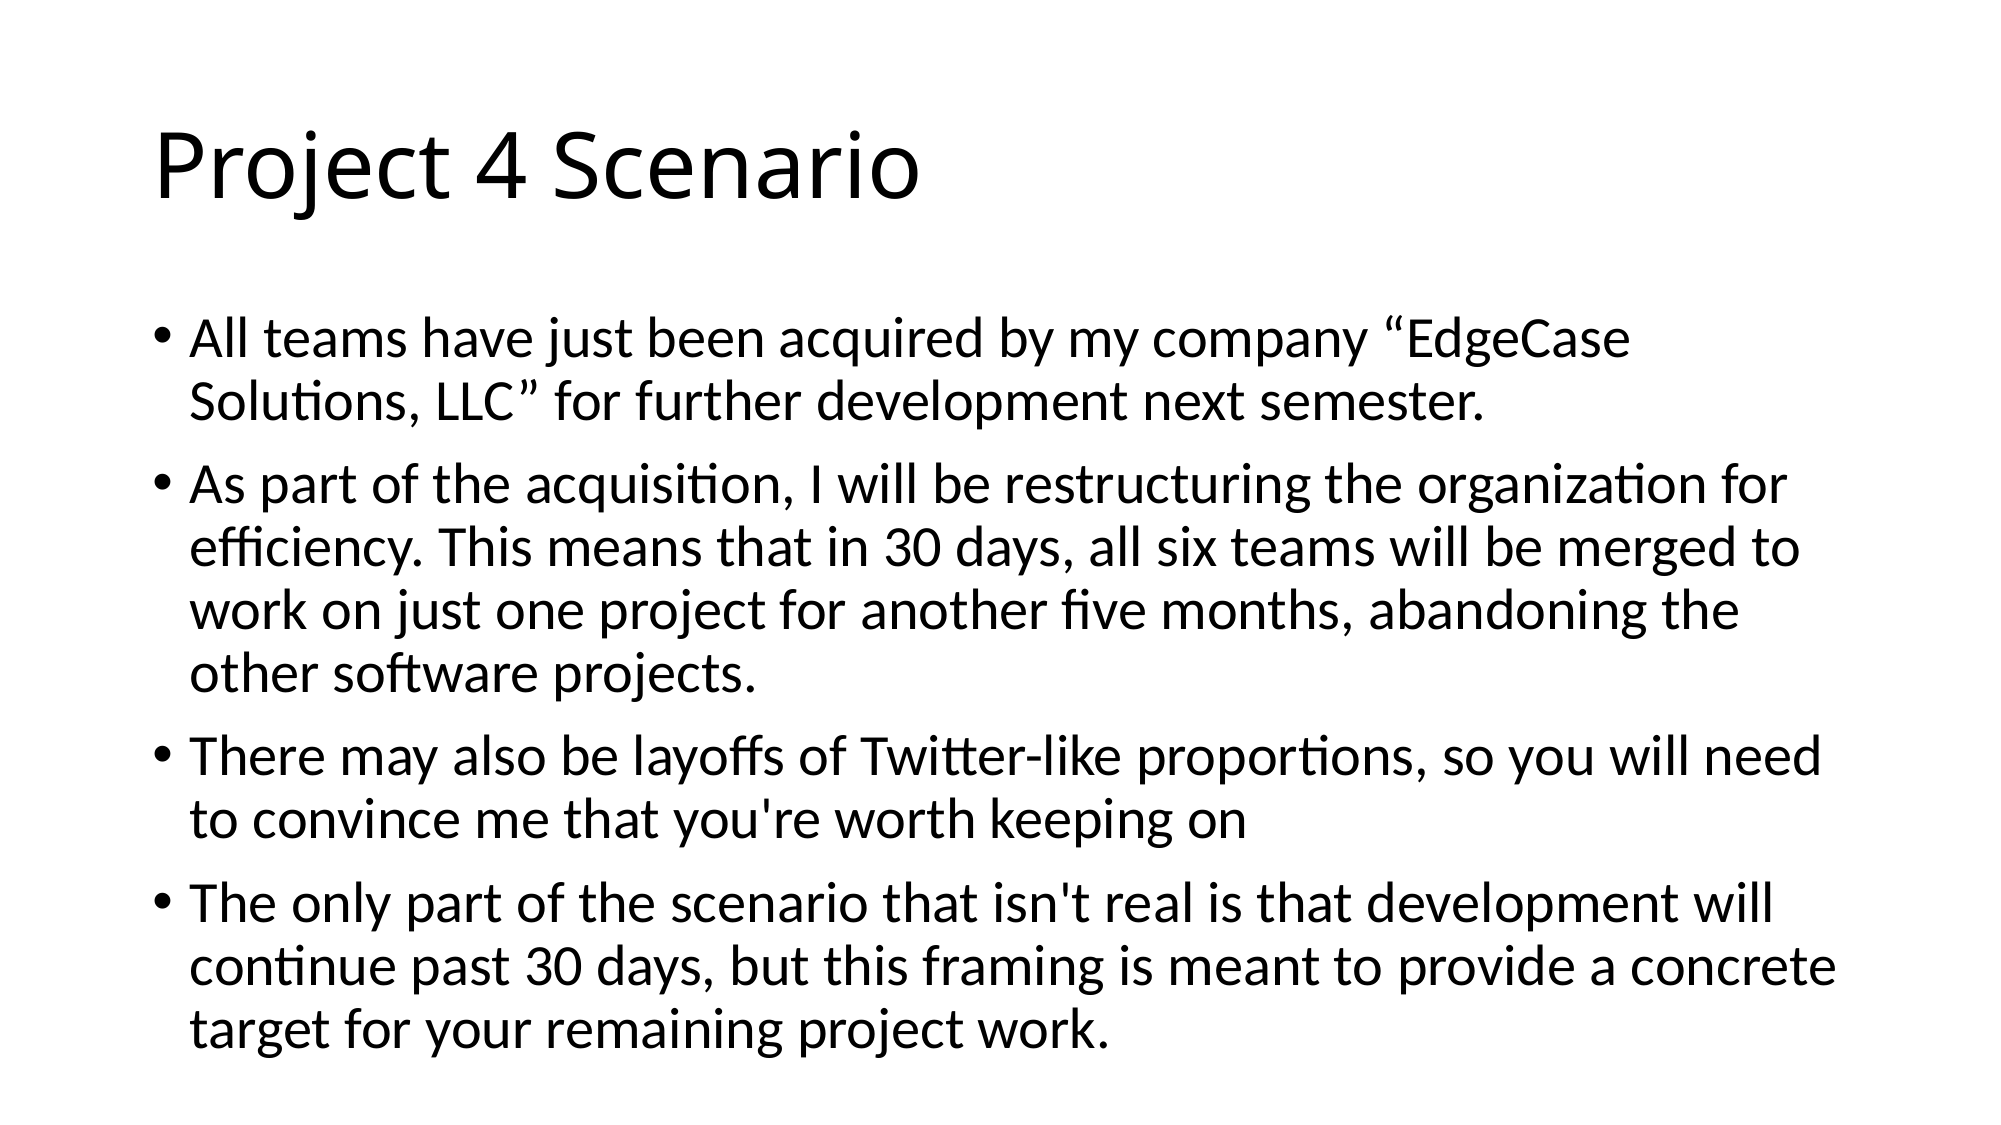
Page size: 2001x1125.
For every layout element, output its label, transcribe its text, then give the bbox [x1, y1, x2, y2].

title Project 4 Scenario [137, 59, 1863, 278]
list All teams have just been acquired by my company “EdgeCase Solutions, LLC” for further development next semester. As part of the acquisition, I will be restructuring the organization for efficiency. This means that in 30 days, all six teams will be merged to work on just one project for another five months, abandoning the other software projects. There may also be layoffs of Twitter-like proportions, so you will need to convince me that you're worth keeping on The only part of the scenario that isn't real is that development will continue past 30 days, but this framing is meant to provide a concrete target for your remaining project work. [137, 299, 1863, 1125]
